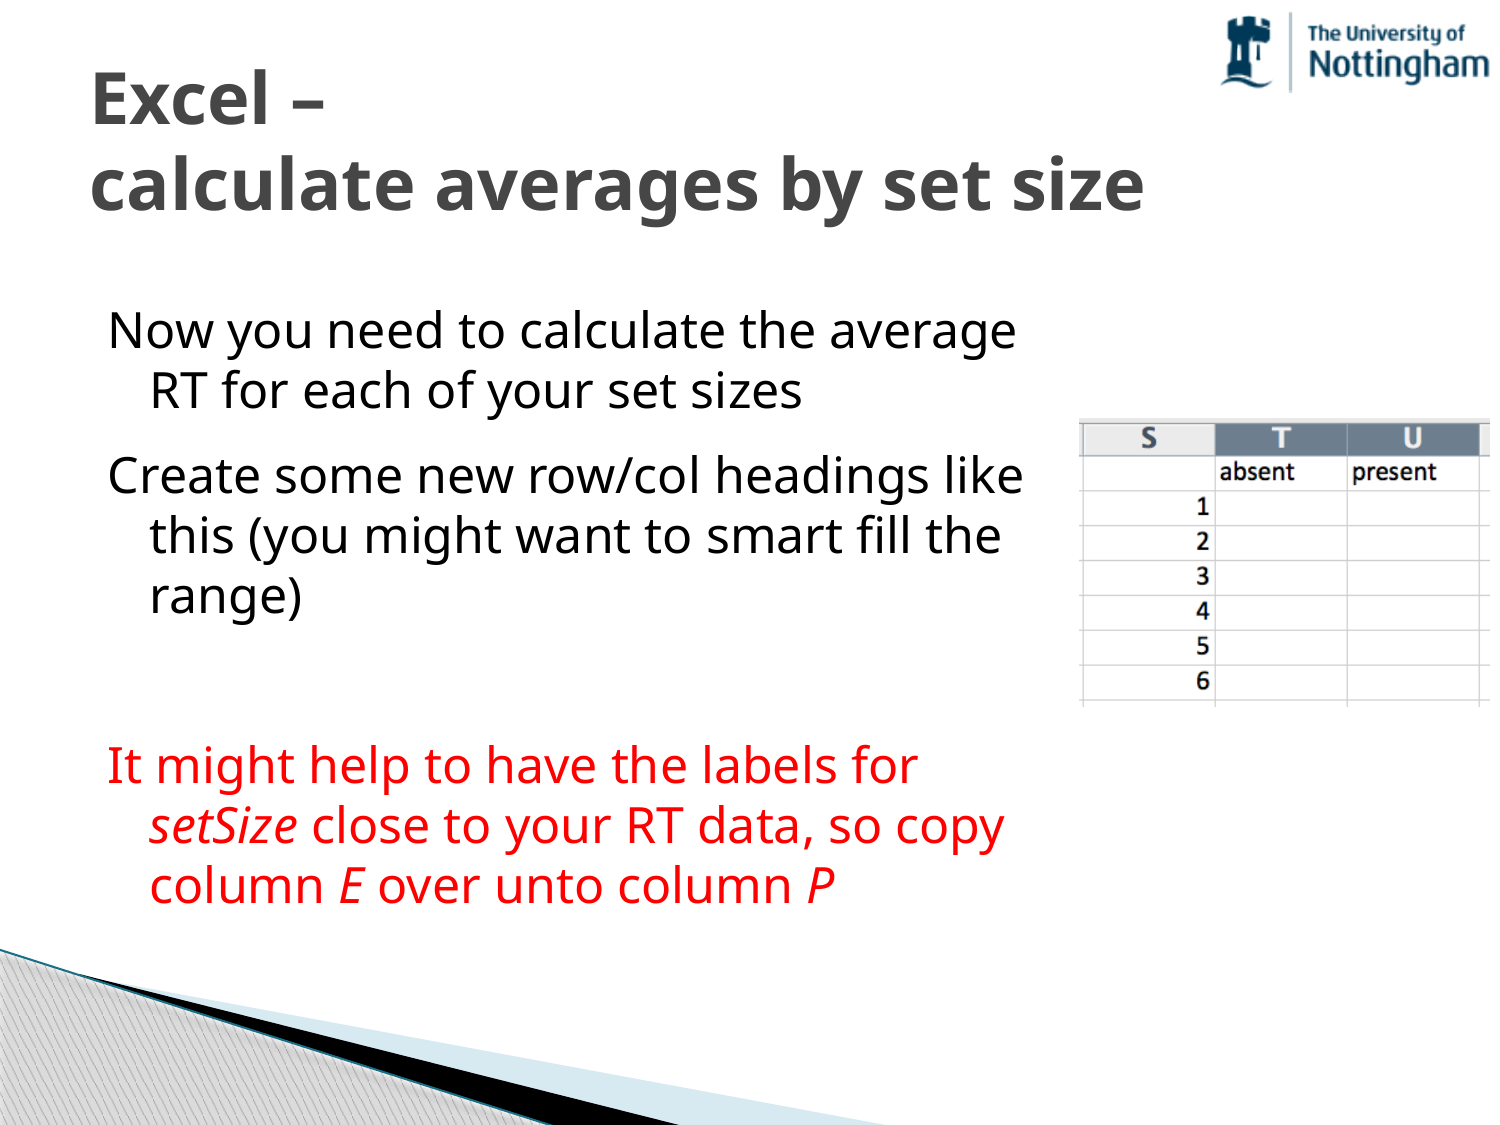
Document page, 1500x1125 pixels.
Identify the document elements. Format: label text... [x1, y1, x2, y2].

picture [1219, 11, 1490, 93]
list Now you need to calculate the average RT for each of your set sizes Create some new row/col headings like this (you might want to smart fill the range) It might help to have the labels for setSize close to your RT data, so copy column E over unto column P [74, 290, 1081, 1009]
title Excel – calculate averages by set size [75, 45, 1220, 233]
picture [1079, 418, 1491, 707]
